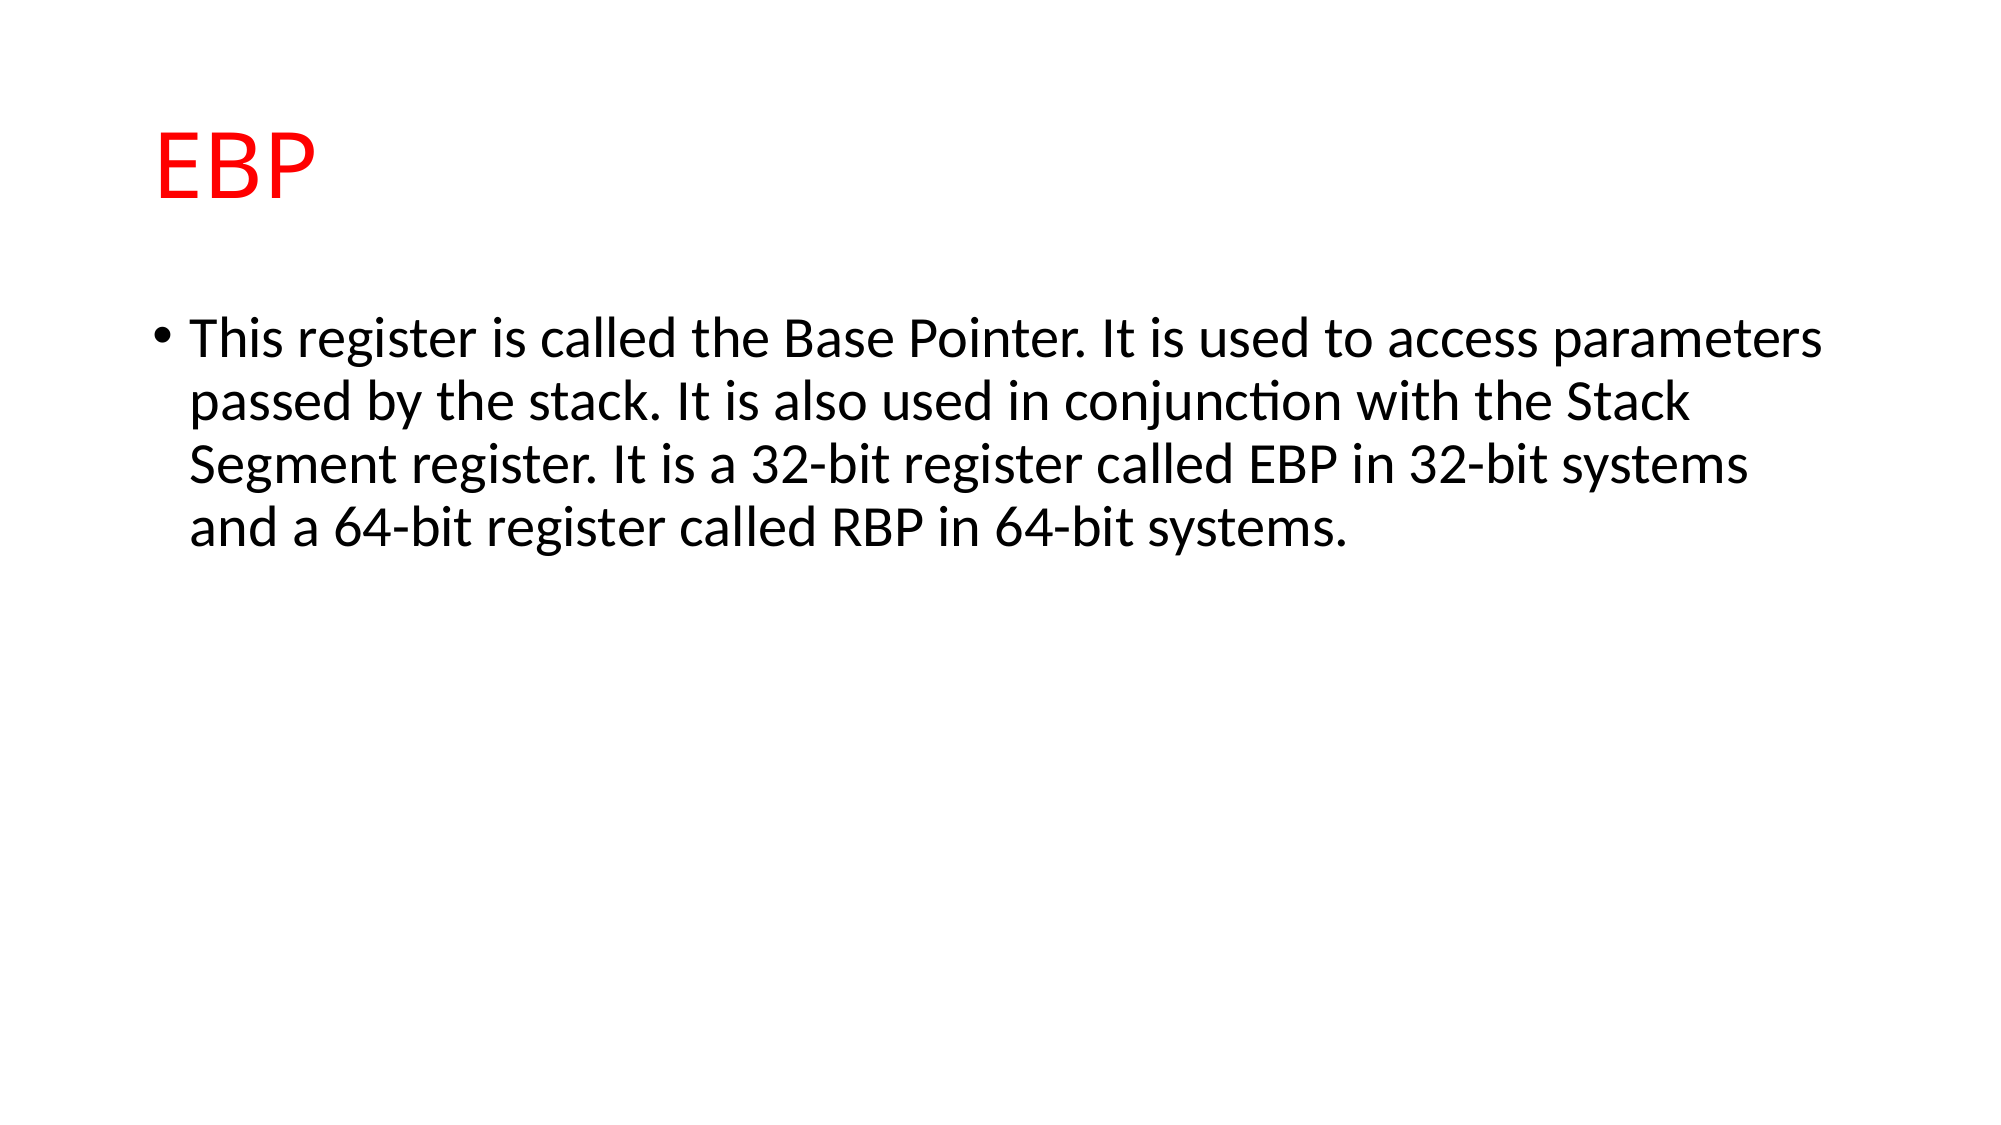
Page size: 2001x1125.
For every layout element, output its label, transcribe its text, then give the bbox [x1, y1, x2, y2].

list This register is called the Base Pointer. It is used to access parameters passed by the stack. It is also used in conjunction with the Stack Segment register. It is a 32-bit register called EBP in 32-bit systems and a 64-bit register called RBP in 64-bit systems. [137, 299, 1863, 1014]
title EBP [137, 59, 1863, 278]
